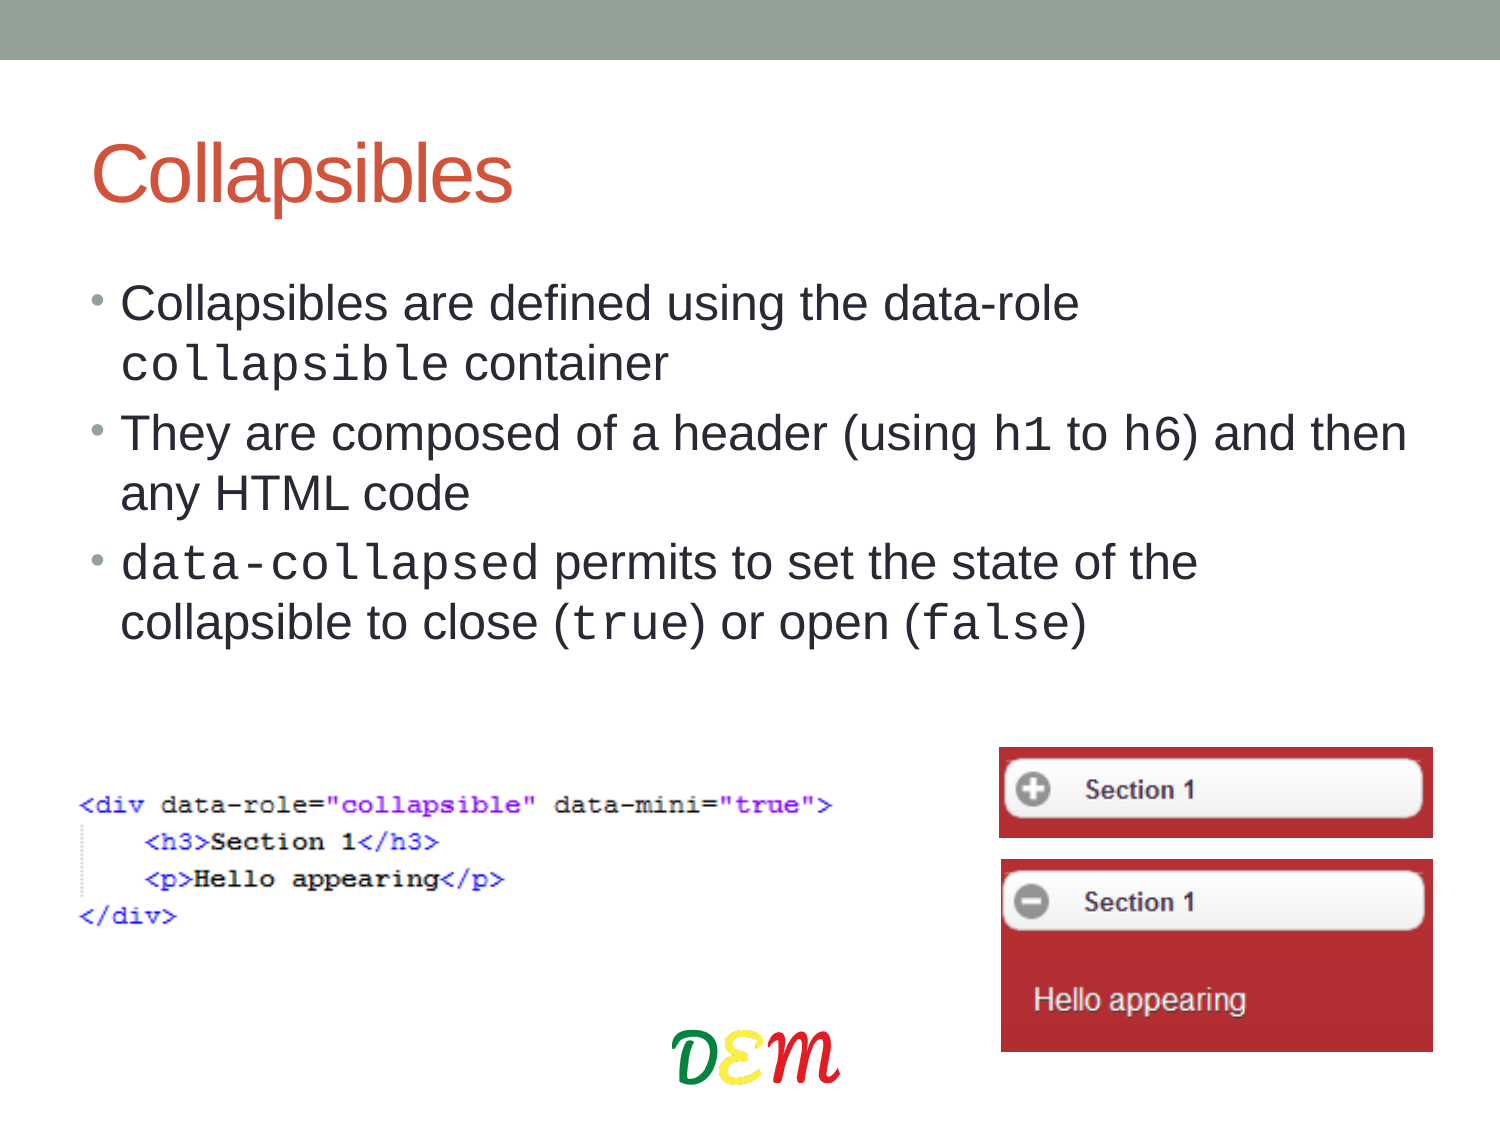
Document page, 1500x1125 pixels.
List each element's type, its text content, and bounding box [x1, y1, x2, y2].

picture [24, 772, 879, 954]
picture [668, 1063, 844, 1091]
list Collapsibles are defined using the data-role collapsible container They are composed of a header (using h1 to h6) and then any HTML code data-collapsed permits to set the state of the collapsible to close (true) or open (false) [75, 262, 1425, 1063]
title Collapsibles [75, 87, 1425, 250]
picture [999, 747, 1433, 838]
picture [1000, 859, 1433, 1052]
